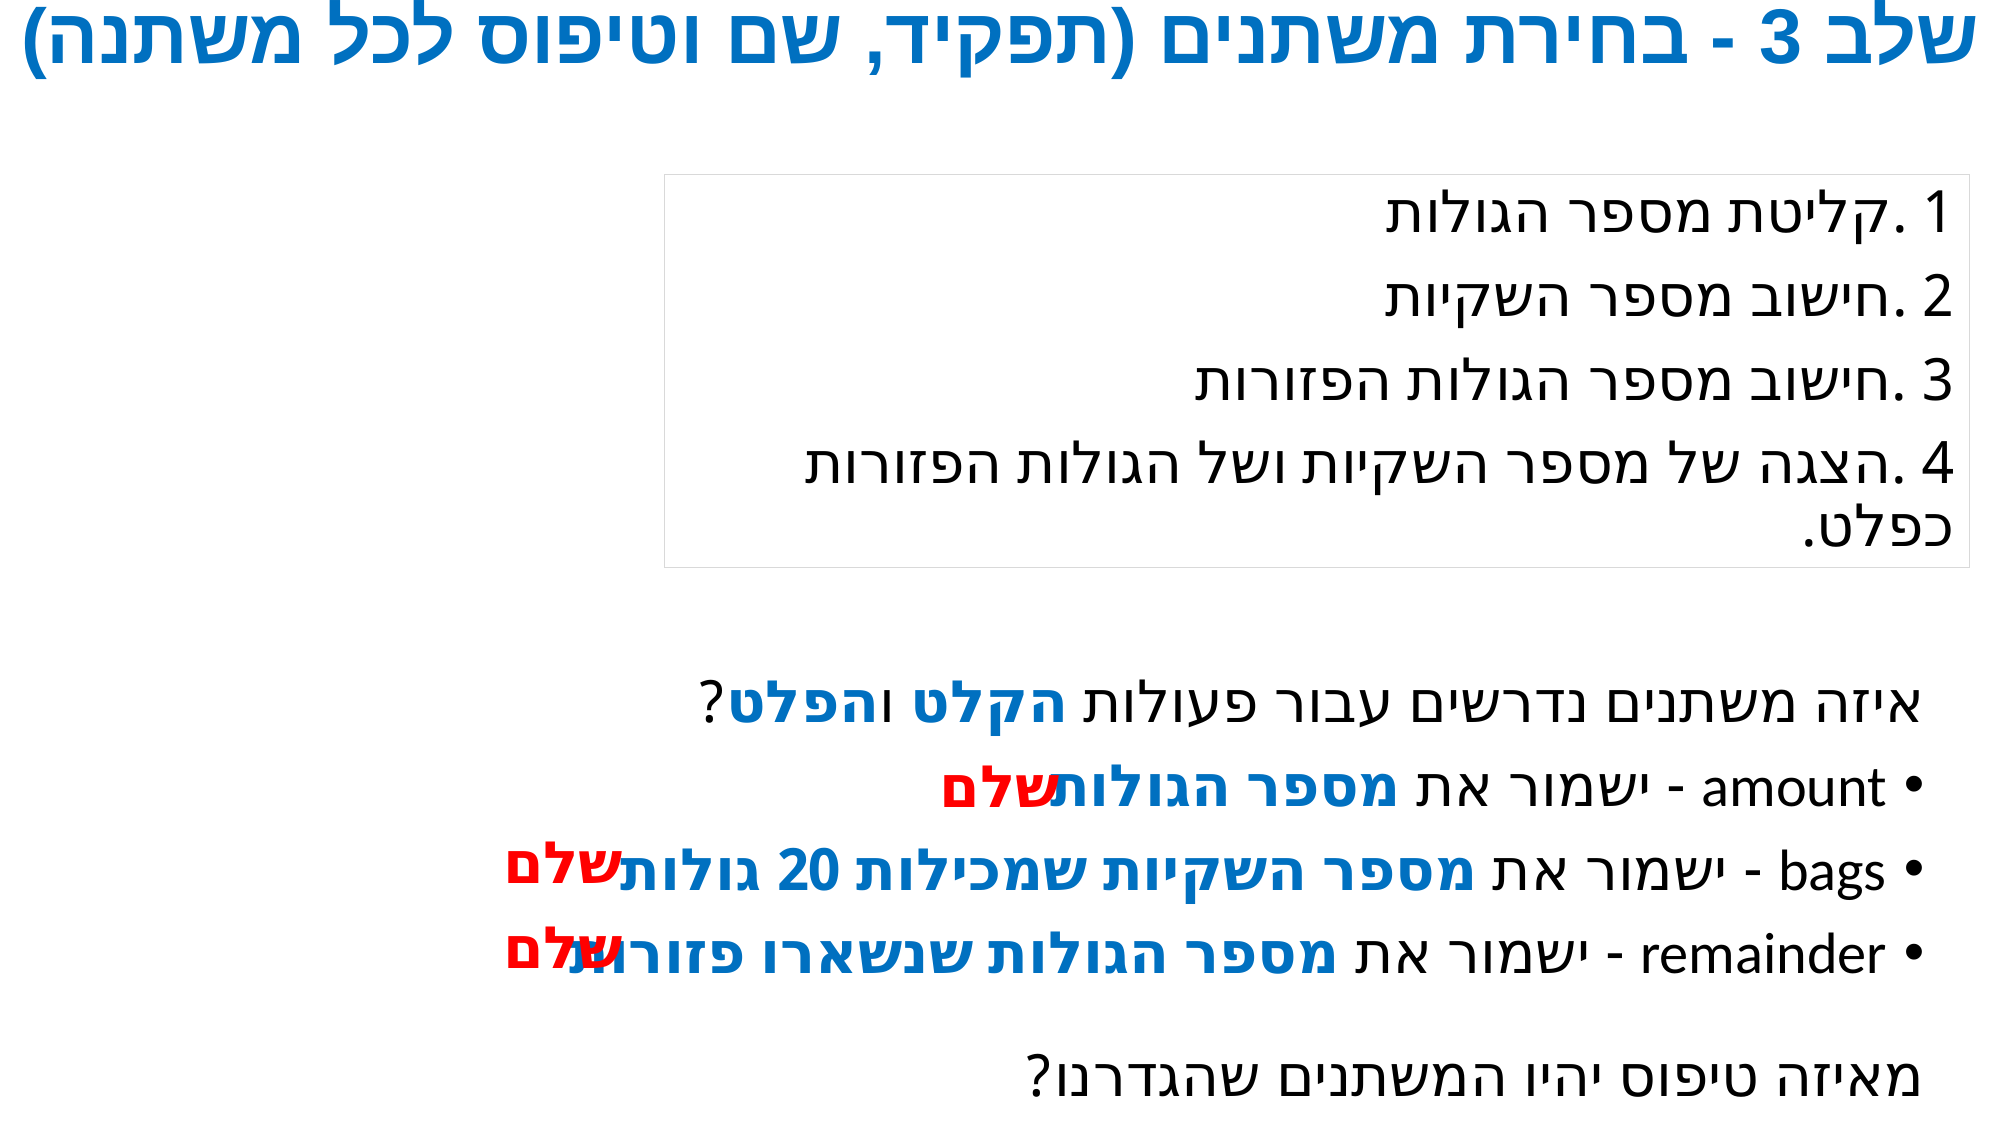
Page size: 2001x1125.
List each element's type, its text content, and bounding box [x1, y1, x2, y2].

text_box 1 .קליטת מספר הגולות 2 .חישוב מספר השקיות 3 .חישוב מספר הגולות הפזורות 4 .הצגה של מספר השקיות ושל הגולות הפזורות כפלט. [664, 174, 1970, 568]
text_box שלם [462, 825, 665, 904]
text_box איזה משתנים נדרשים עבור פעולות הקלט והפלט? amount - ישמור את מספר הגולות bags - ישמור את מספר השקיות שמכילות 20 גולות remainder - ישמור את מספר הגולות שנשארו פזורות מאיזה טיפוס יהיו המשתנים שהגדרנו? [0, 664, 1940, 1117]
text_box שלם [462, 910, 665, 989]
title שלב 3 - בחירת משתנים (תפקיד, שם וטיפוס לכל משתנה) [0, 0, 2000, 93]
text_box שלם [898, 750, 1102, 829]
